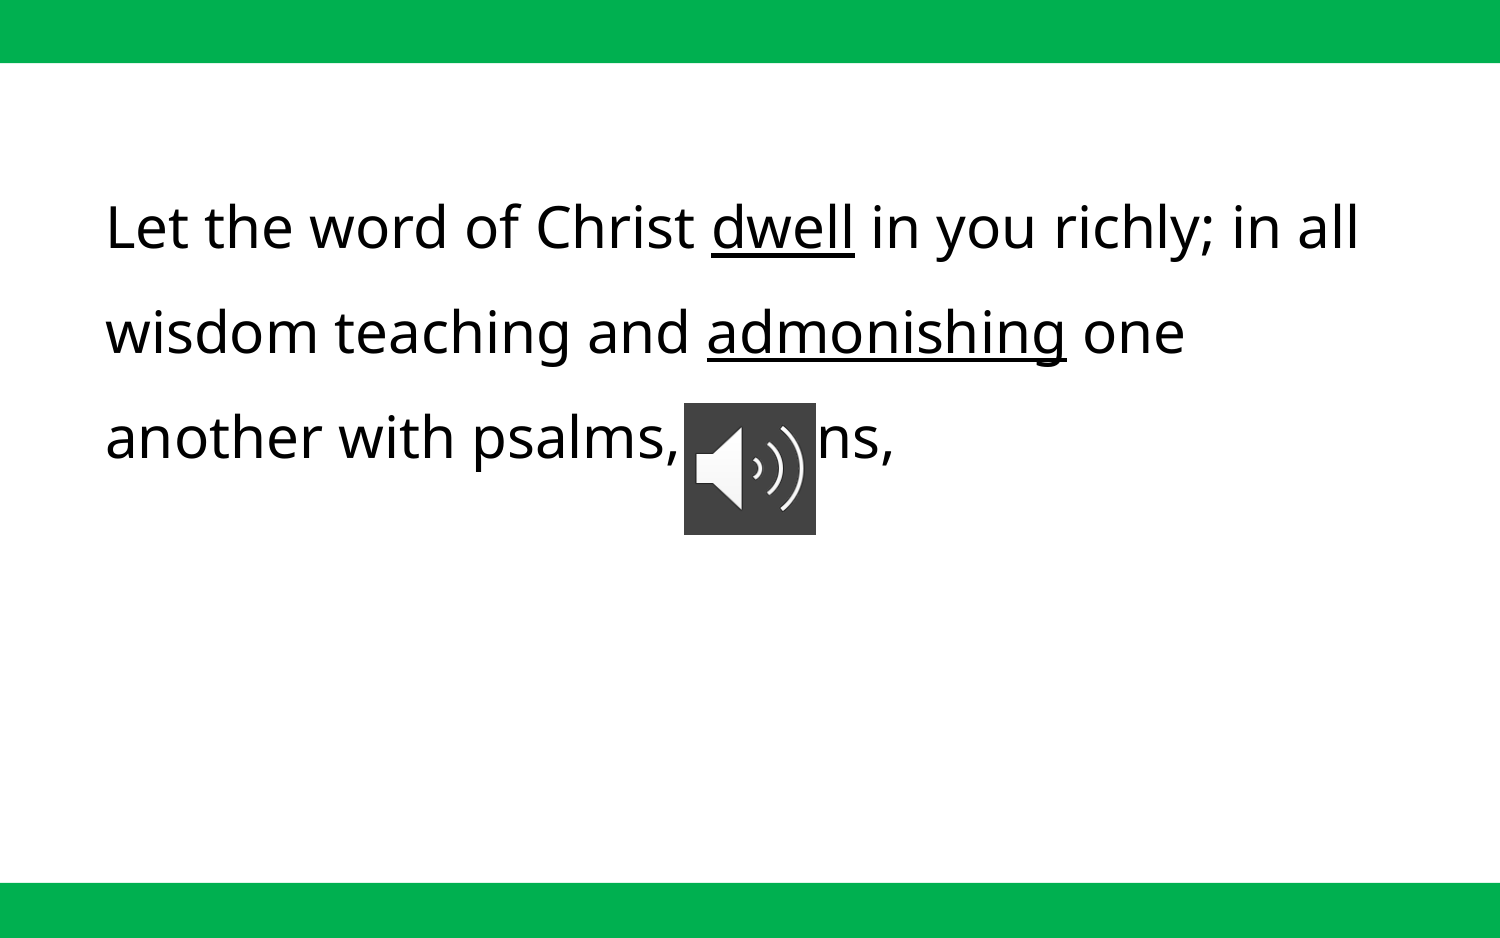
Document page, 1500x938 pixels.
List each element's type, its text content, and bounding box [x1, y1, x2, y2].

list Let the word of Christ dwell in you richly; in all wisdom teaching and admonishing one another with psalms, hymns, [90, 147, 1403, 500]
text_box [0, 0, 1500, 64]
text_box [0, 882, 1500, 938]
picture [683, 402, 817, 536]
